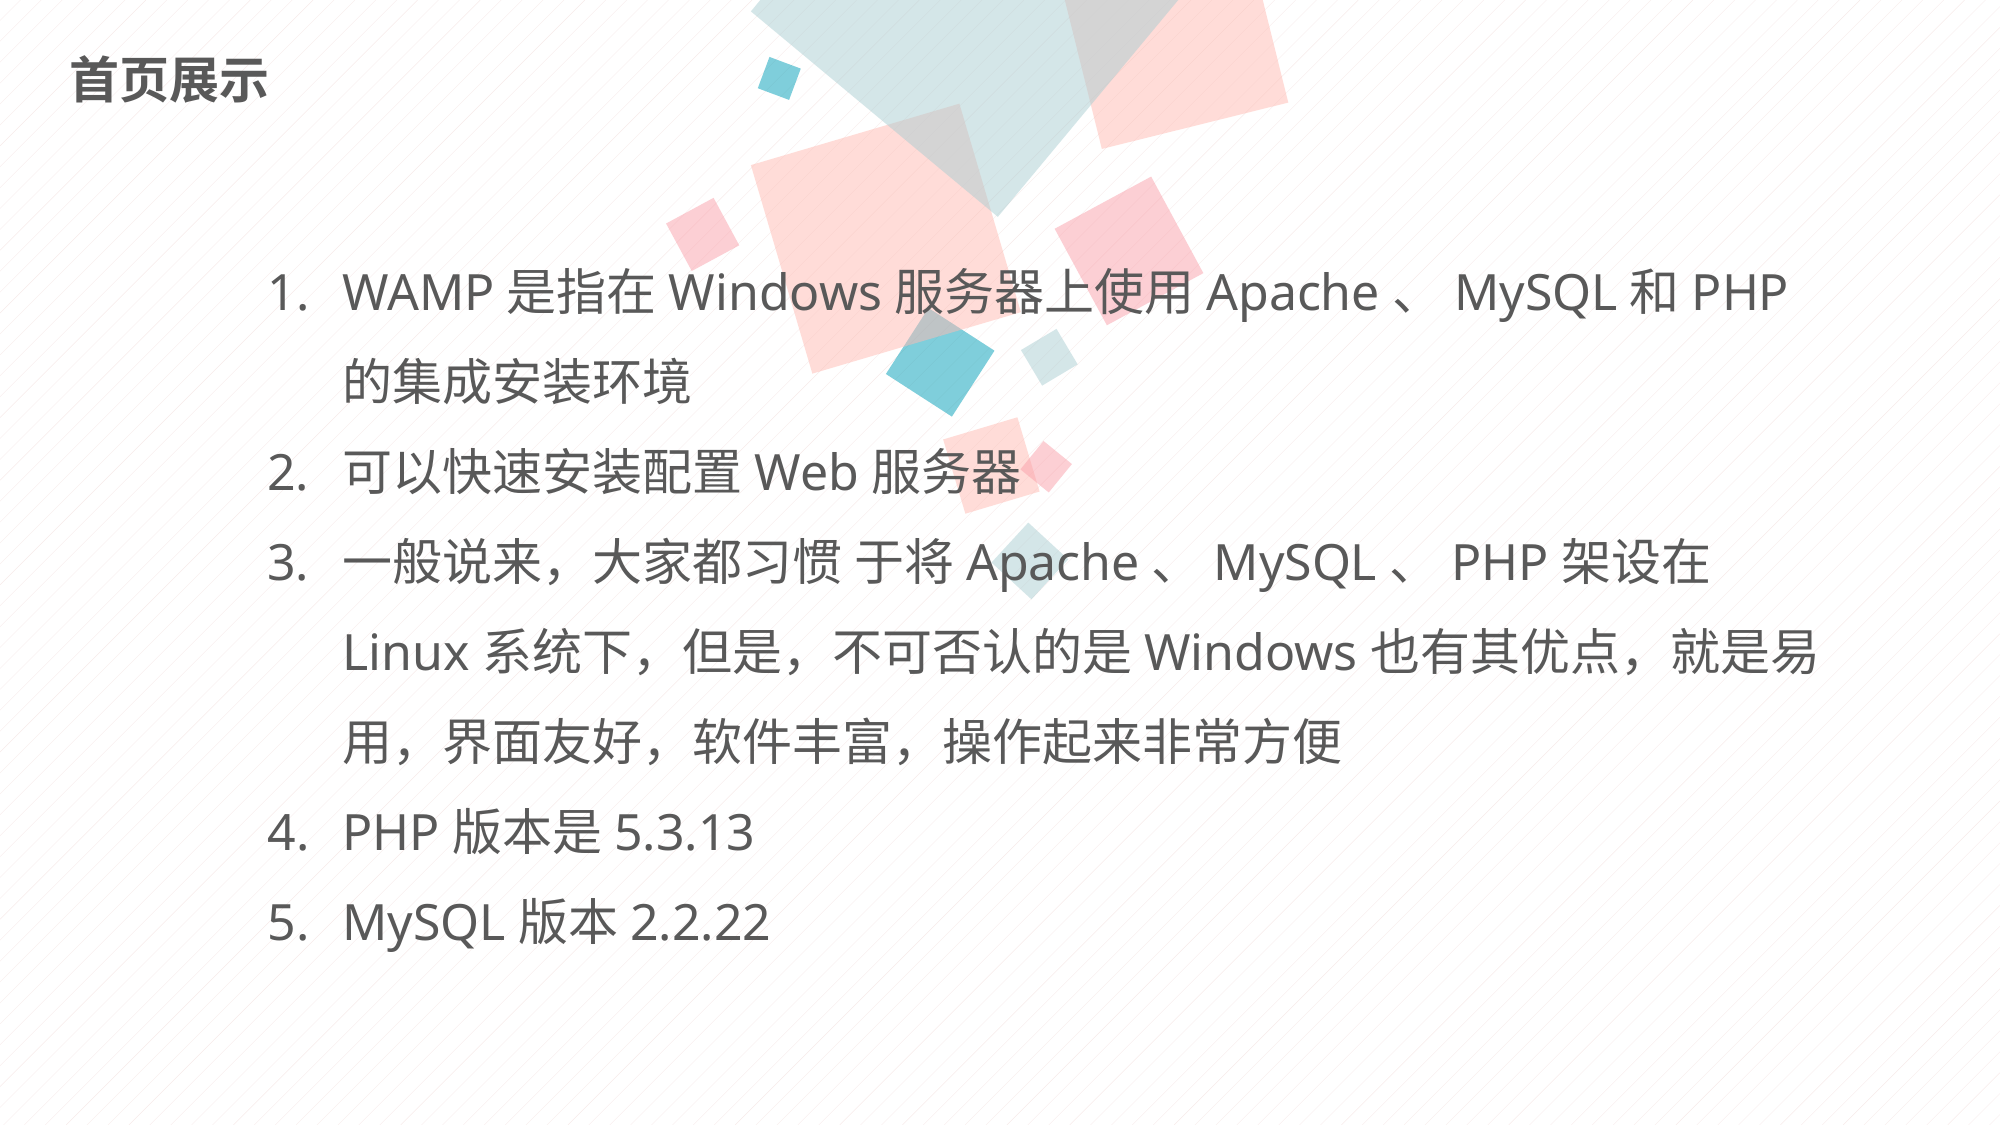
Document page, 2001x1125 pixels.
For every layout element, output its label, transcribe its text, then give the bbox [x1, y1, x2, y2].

text_box WAMP是指在Windows服务器上使用Apache、MySQL和PHP的集成安装环境 可以快速安装配置Web服务器 一般说来，大家都习惯 于将Apache、MySQL、PHP架设在Linux系统下，但是，不可否认的是Windows也有其优点，就是易用，界面友好，软件丰富，操作起来非常方便 PHP版本是5.3.13 MySQL版本2.2.22 [252, 223, 1850, 958]
list 首页展示 [54, 38, 975, 127]
